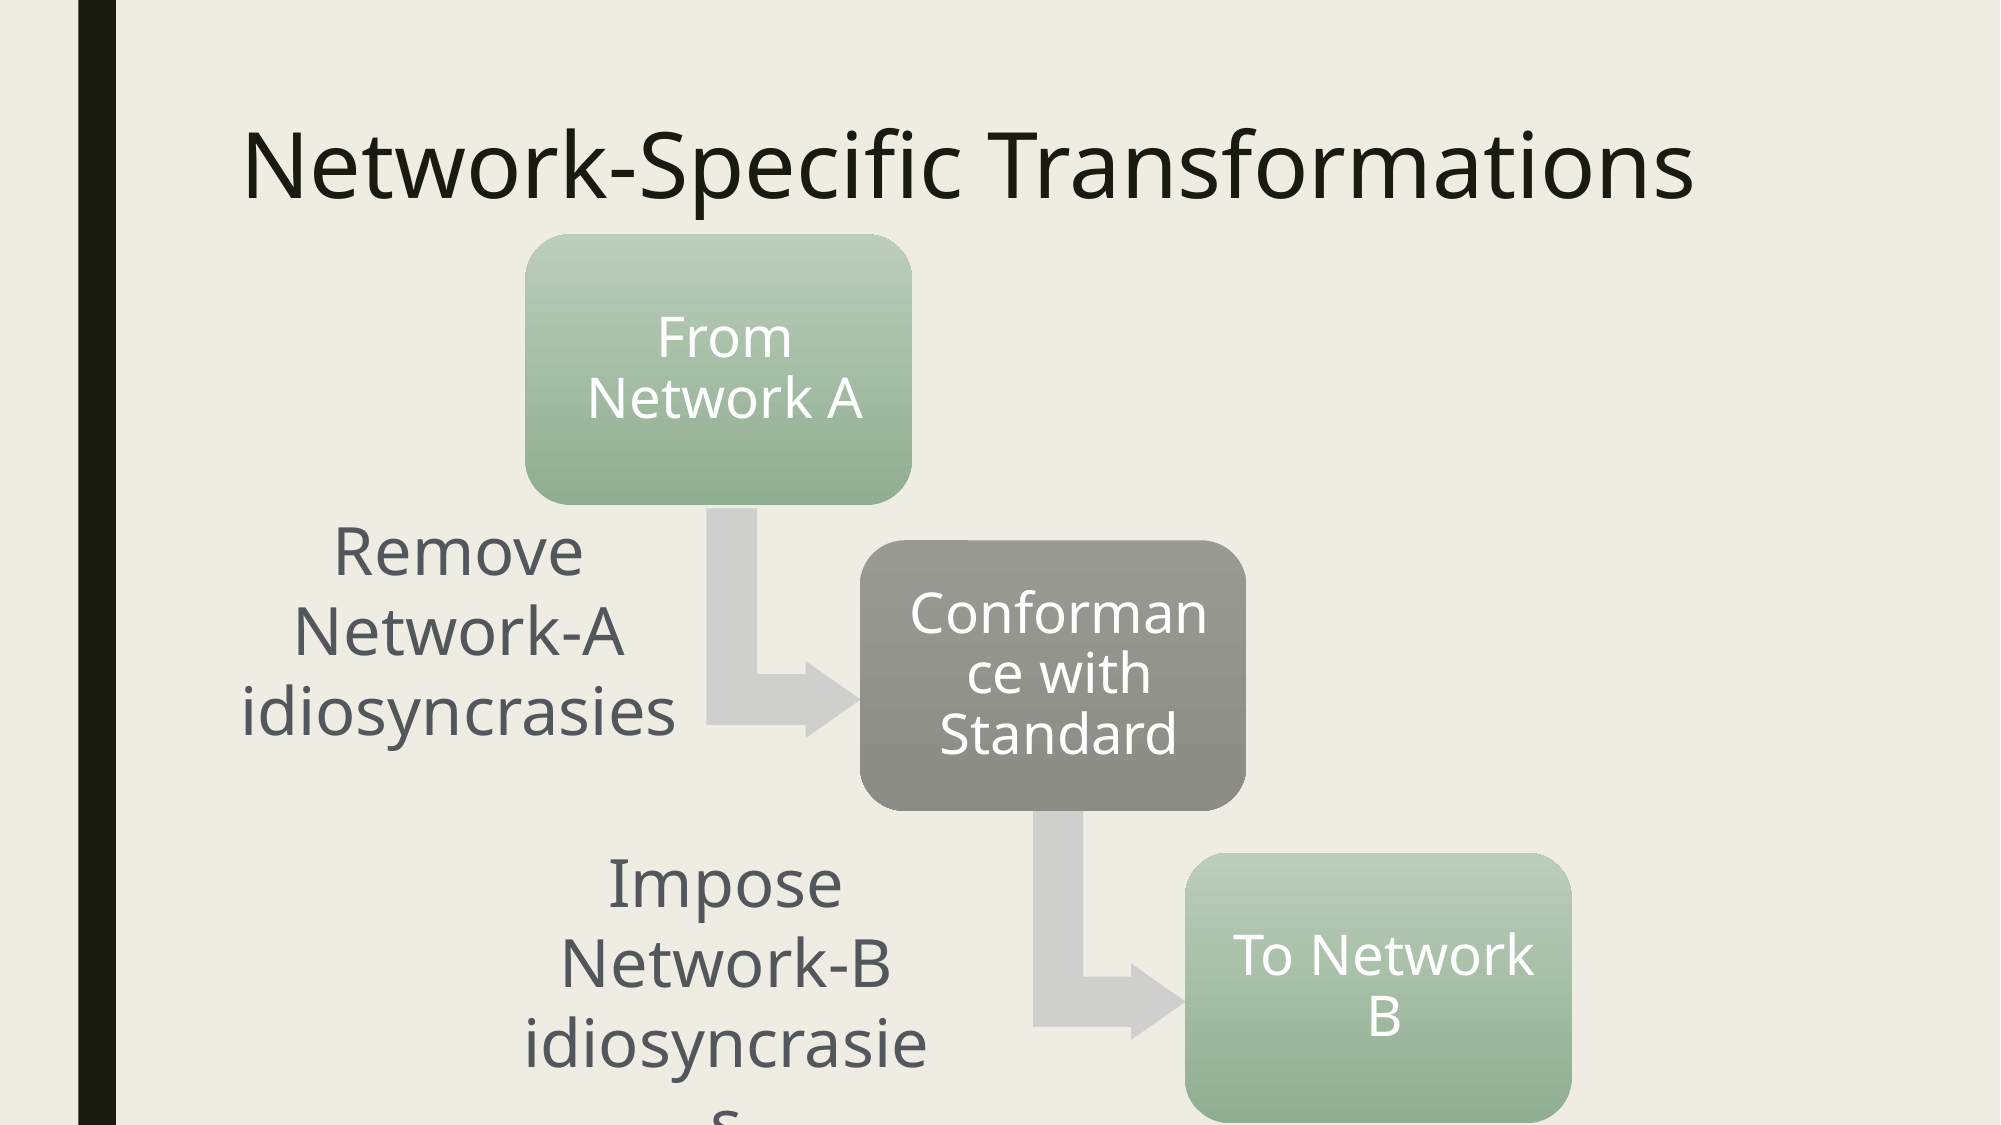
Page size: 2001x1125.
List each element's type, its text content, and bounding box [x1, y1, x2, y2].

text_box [186, 234, 1707, 1124]
title Network-Specific Transformations [225, 112, 1800, 357]
